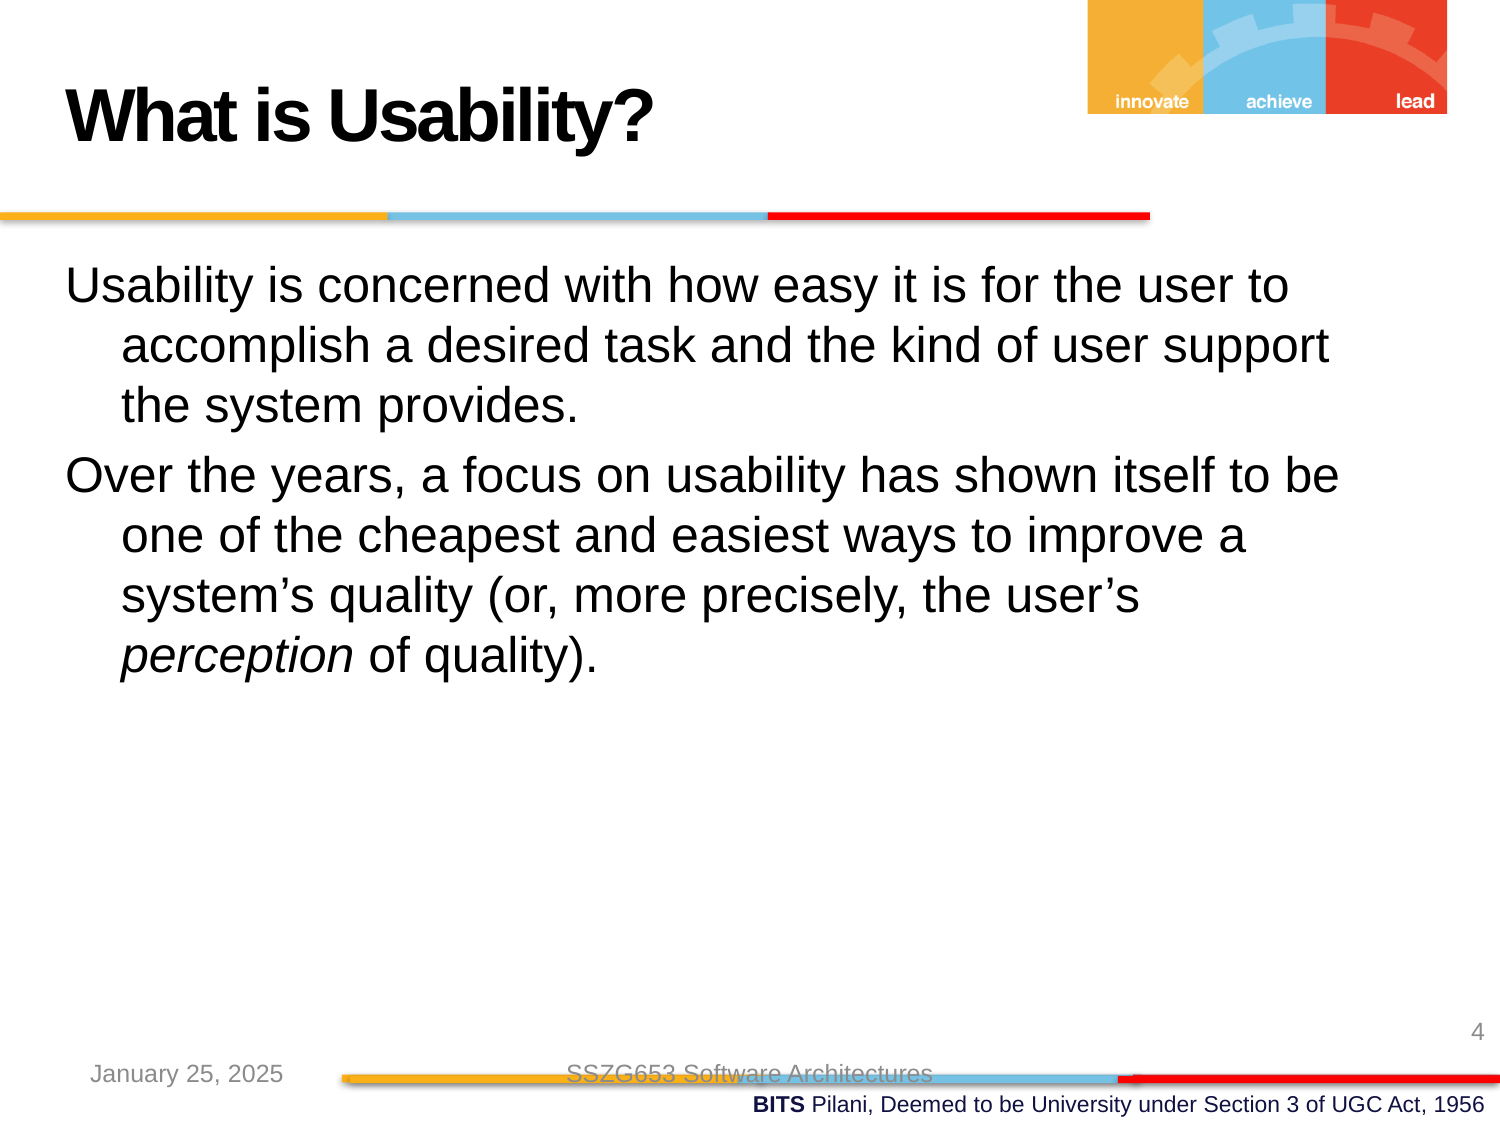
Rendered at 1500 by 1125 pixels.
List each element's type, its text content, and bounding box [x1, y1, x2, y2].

list Usability is concerned with how easy it is for the user to accomplish a desired task and the kind of user support the system provides. Over the years, a focus on usability has shown itself to be one of the cheapest and easiest ways to improve a system’s quality (or, more precisely, the user’s perception of quality). [50, 245, 1400, 988]
footer SSZG653 Software Architectures [512, 1042, 988, 1103]
slide_number 4 [1149, 1000, 1500, 1061]
picture [1087, 0, 1448, 114]
list What is Usability? [50, 24, 1088, 213]
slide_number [75, 1042, 425, 1103]
